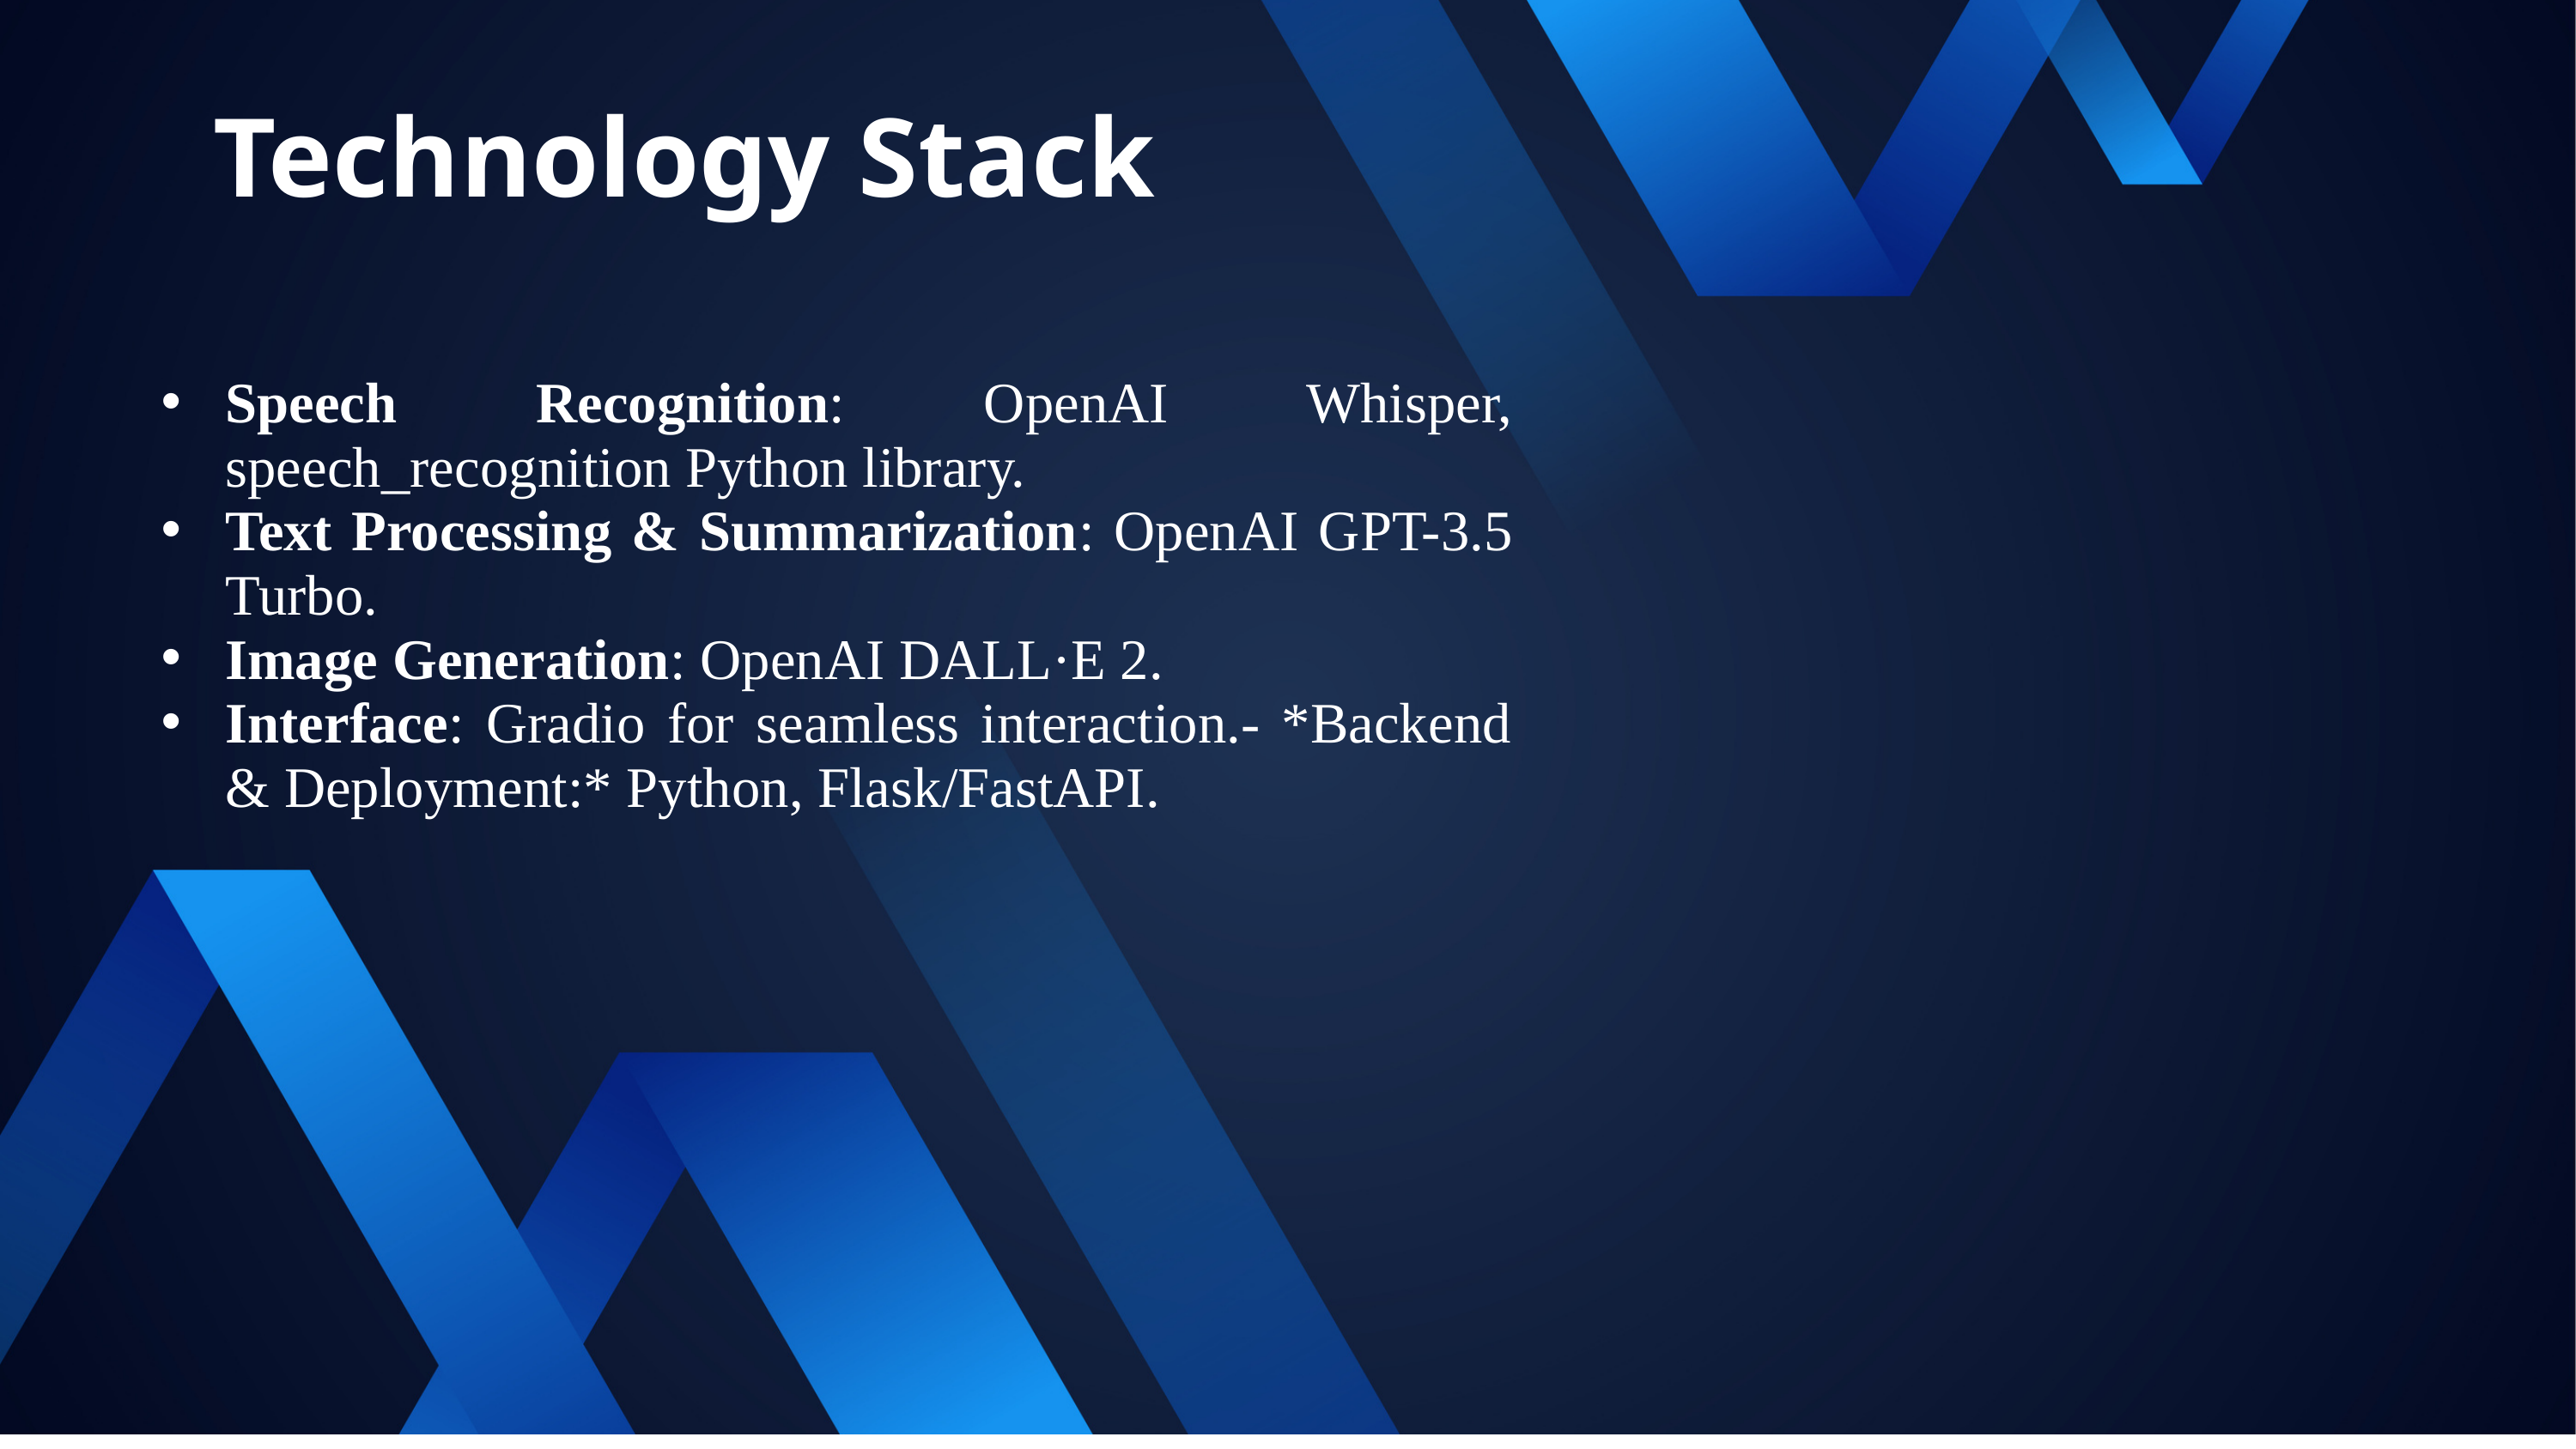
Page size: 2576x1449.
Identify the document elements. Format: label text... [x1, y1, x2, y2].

text_box Speech Recognition: OpenAI Whisper, speech_recognition Python library. Text Processing & Summarization: OpenAI GPT-3.5 Turbo. Image Generation: OpenAI DALL·E 2. Interface: Gradio for seamless interaction.- *Backend & Deployment:* Python, Flask/FastAPI. [161, 370, 1514, 819]
text_box Technology Stack [213, 89, 1467, 220]
text_box [0, 0, 2576, 1435]
